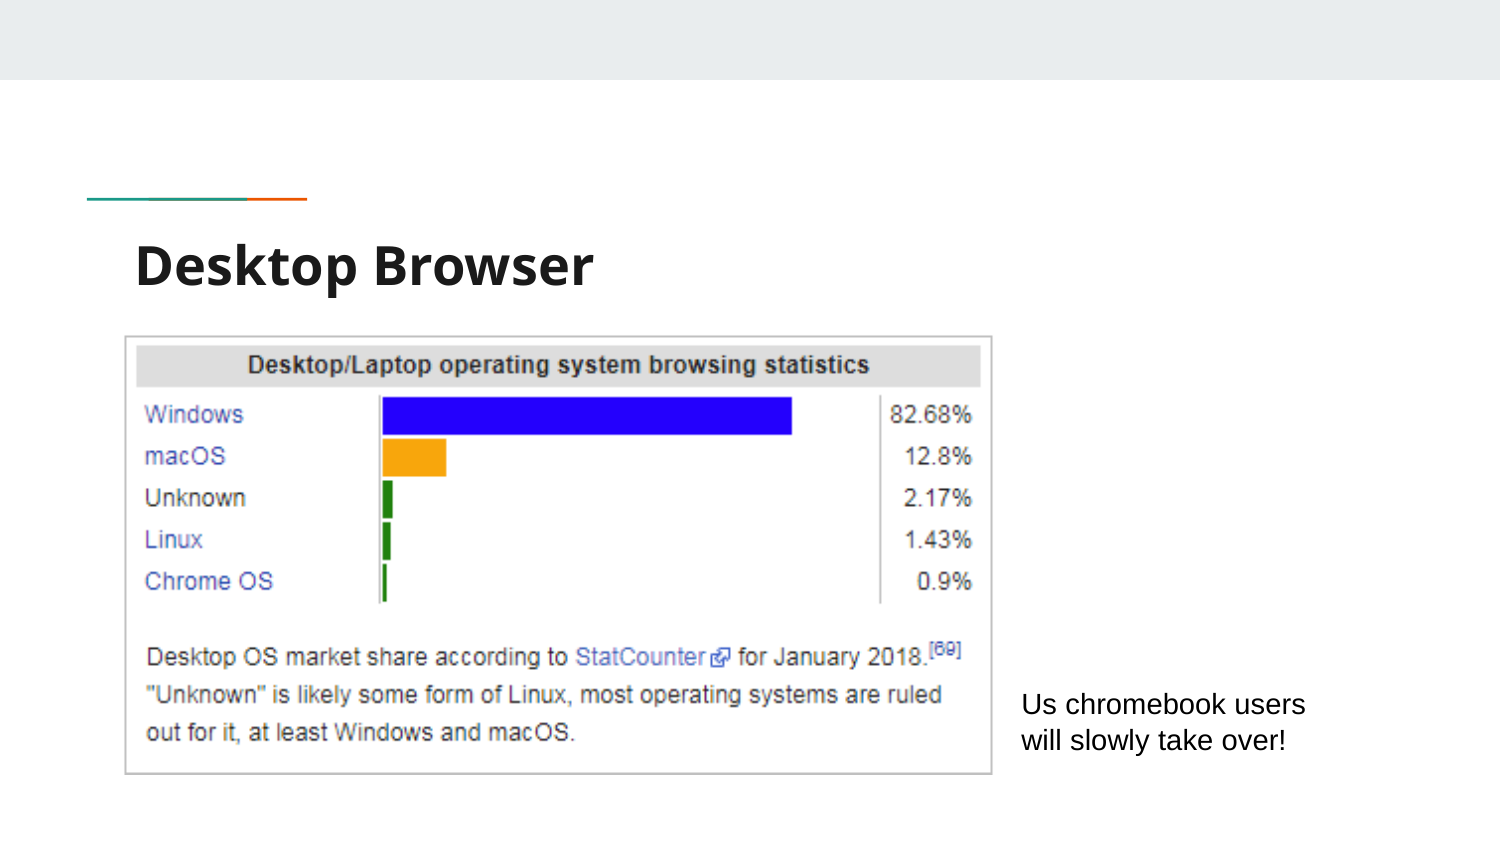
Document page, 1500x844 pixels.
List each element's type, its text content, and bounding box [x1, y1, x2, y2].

title Desktop Browser [119, 216, 1381, 305]
picture [119, 332, 997, 776]
text_box Us chromebook users will slowly take over! [1006, 670, 1347, 775]
